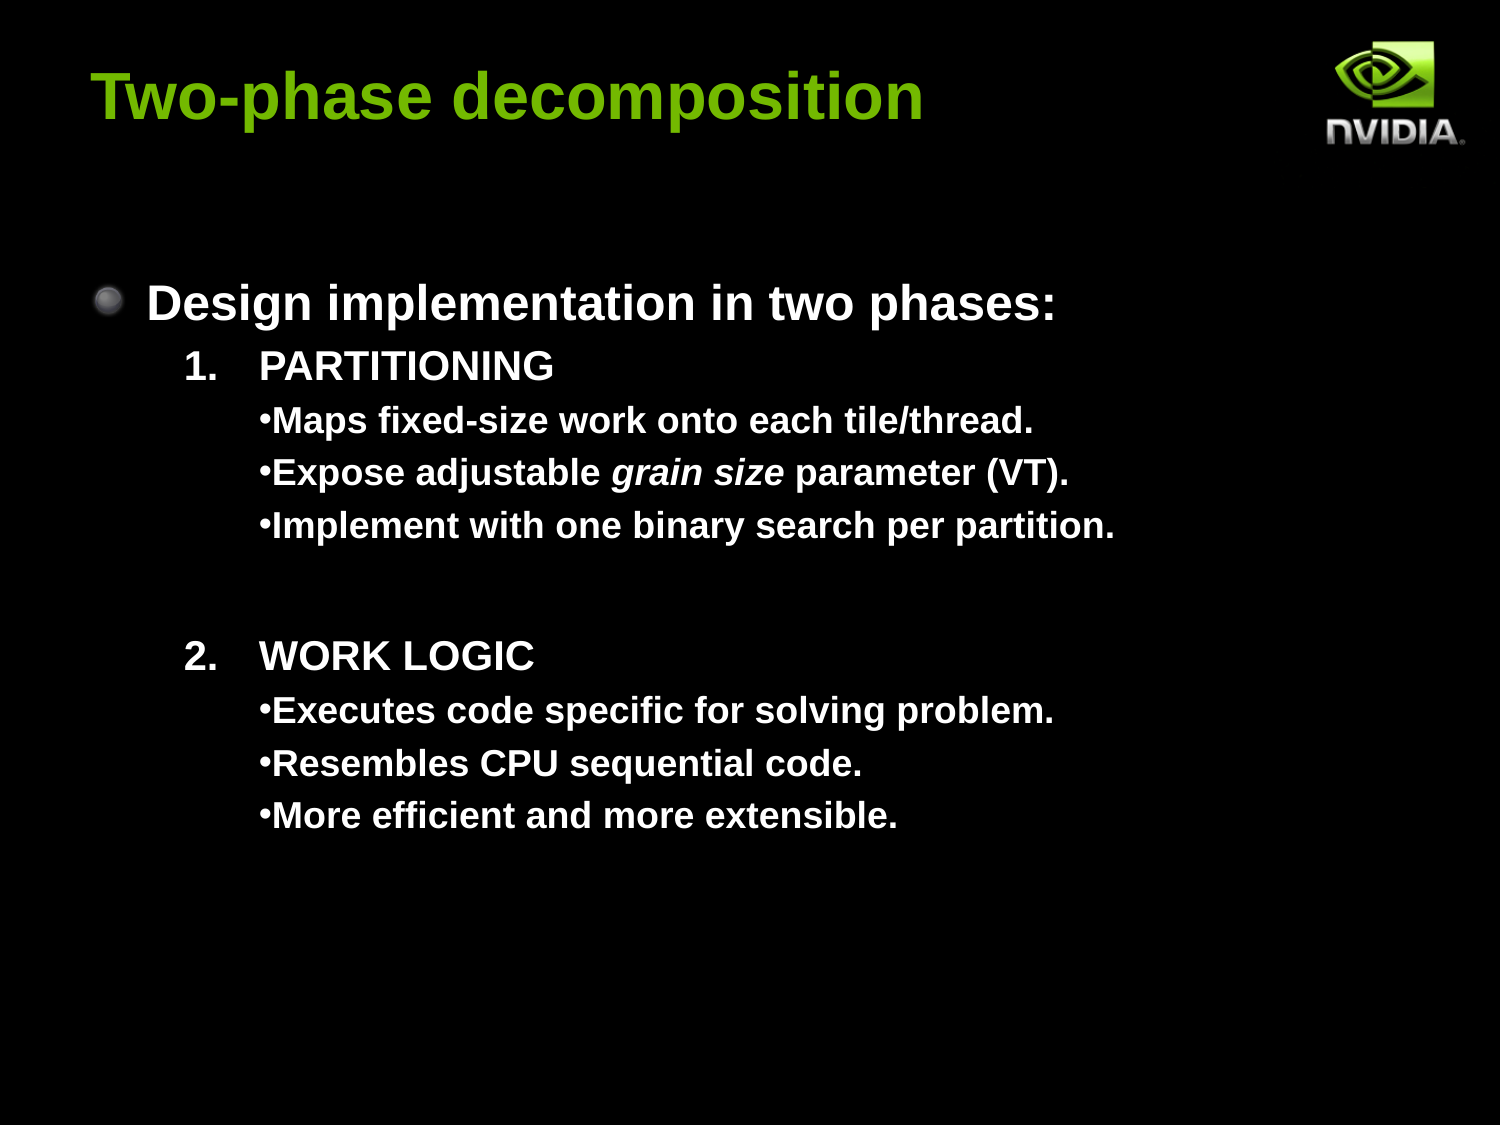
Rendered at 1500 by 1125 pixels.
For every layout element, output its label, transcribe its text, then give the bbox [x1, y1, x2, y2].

list Design implementation in two phases: PARTITIONING Maps fixed-size work onto each tile/thread. Expose adjustable grain size parameter (VT). Implement with one binary search per partition. WORK LOGIC Executes code specific for solving problem. Resembles CPU sequential code. More efficient and more extensible. [74, 262, 1426, 1038]
picture [1273, 0, 1500, 188]
title Two-phase decomposition [74, 44, 1288, 142]
picture [90, 282, 126, 318]
